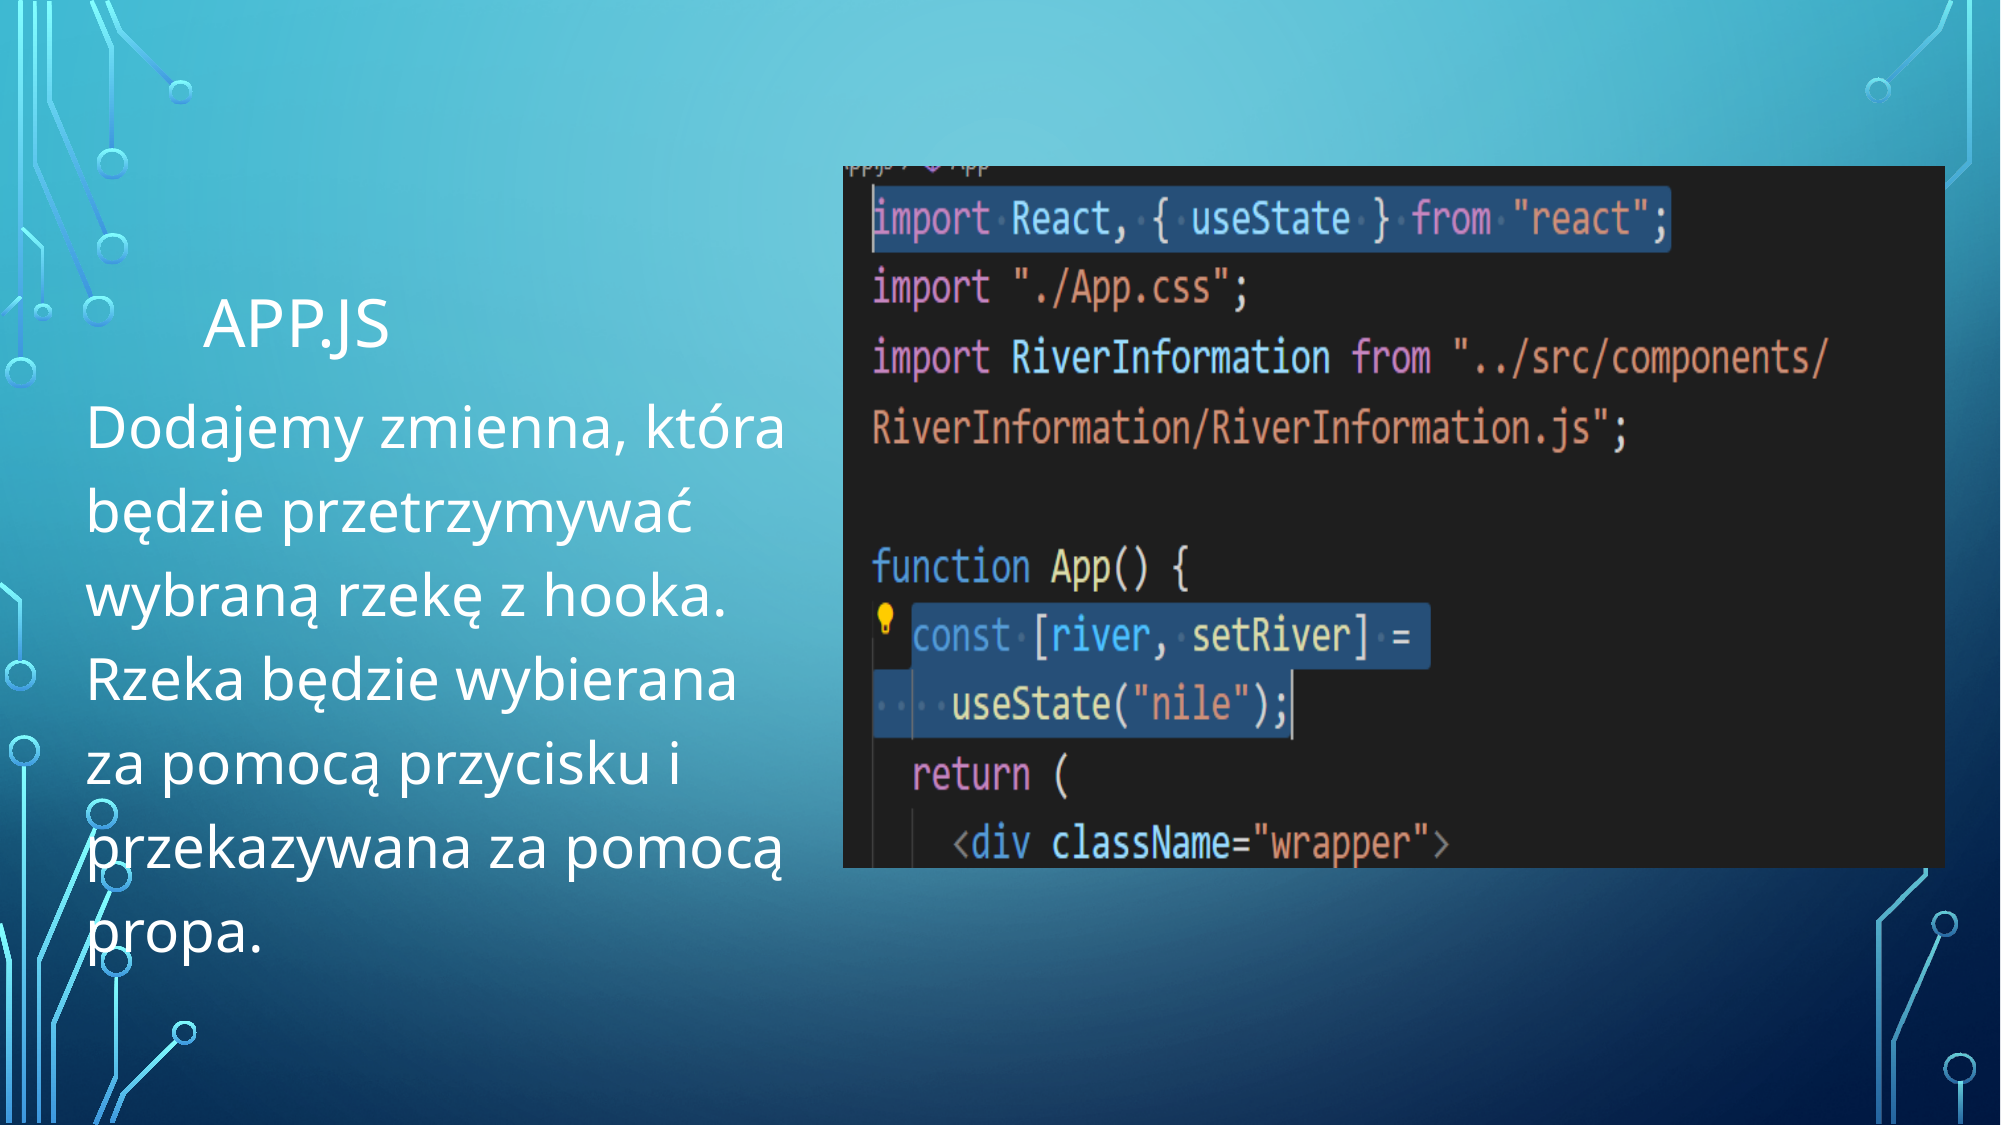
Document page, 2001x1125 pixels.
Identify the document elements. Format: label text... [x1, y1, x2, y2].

title App.js [188, 99, 821, 369]
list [842, 166, 1945, 868]
list Dodajemy zmienna, która będzie przetrzymywać wybraną rzekę z hooka. Rzeka będzie wybierana za pomocą przycisku i przekazywana za pomocą propa. [70, 369, 821, 950]
